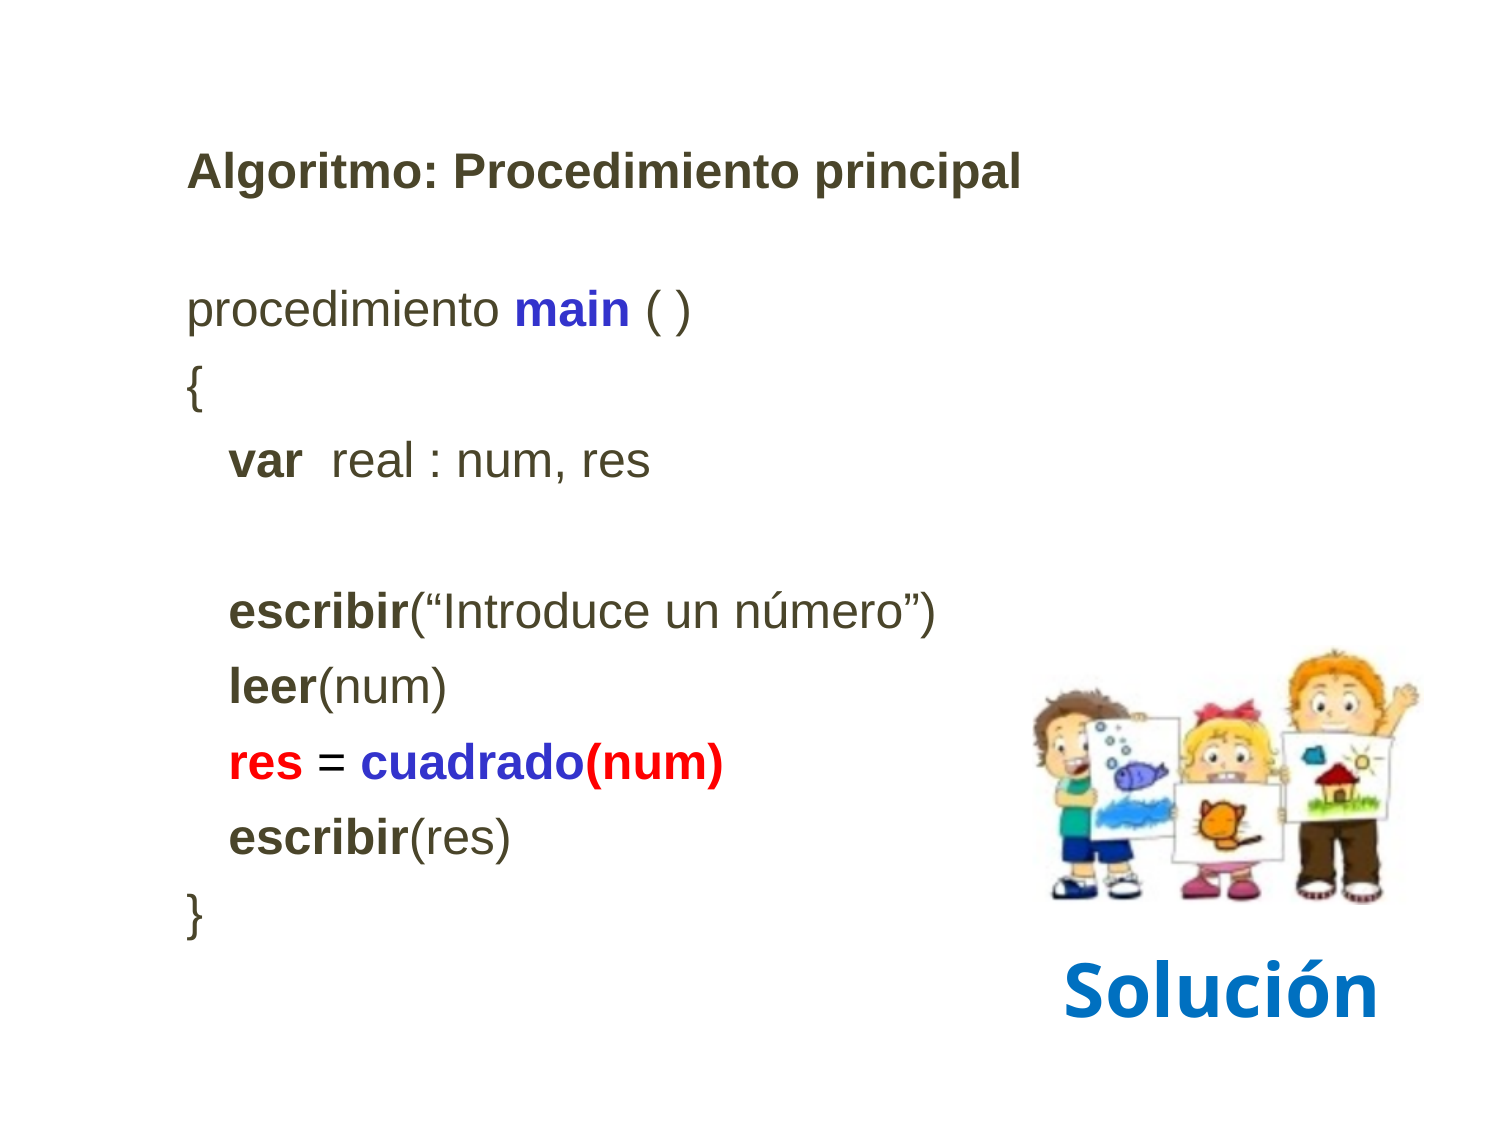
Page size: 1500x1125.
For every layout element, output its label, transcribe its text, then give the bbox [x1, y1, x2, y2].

text_box Solución [974, 917, 1471, 1059]
picture [1031, 645, 1424, 906]
text_box Algoritmo: Procedimiento principal procedimiento main ( ) { var real : num, res escribir(“Introduce un número”) leer(num) res = cuadrado(num) escribir(res) } [171, 125, 1117, 965]
